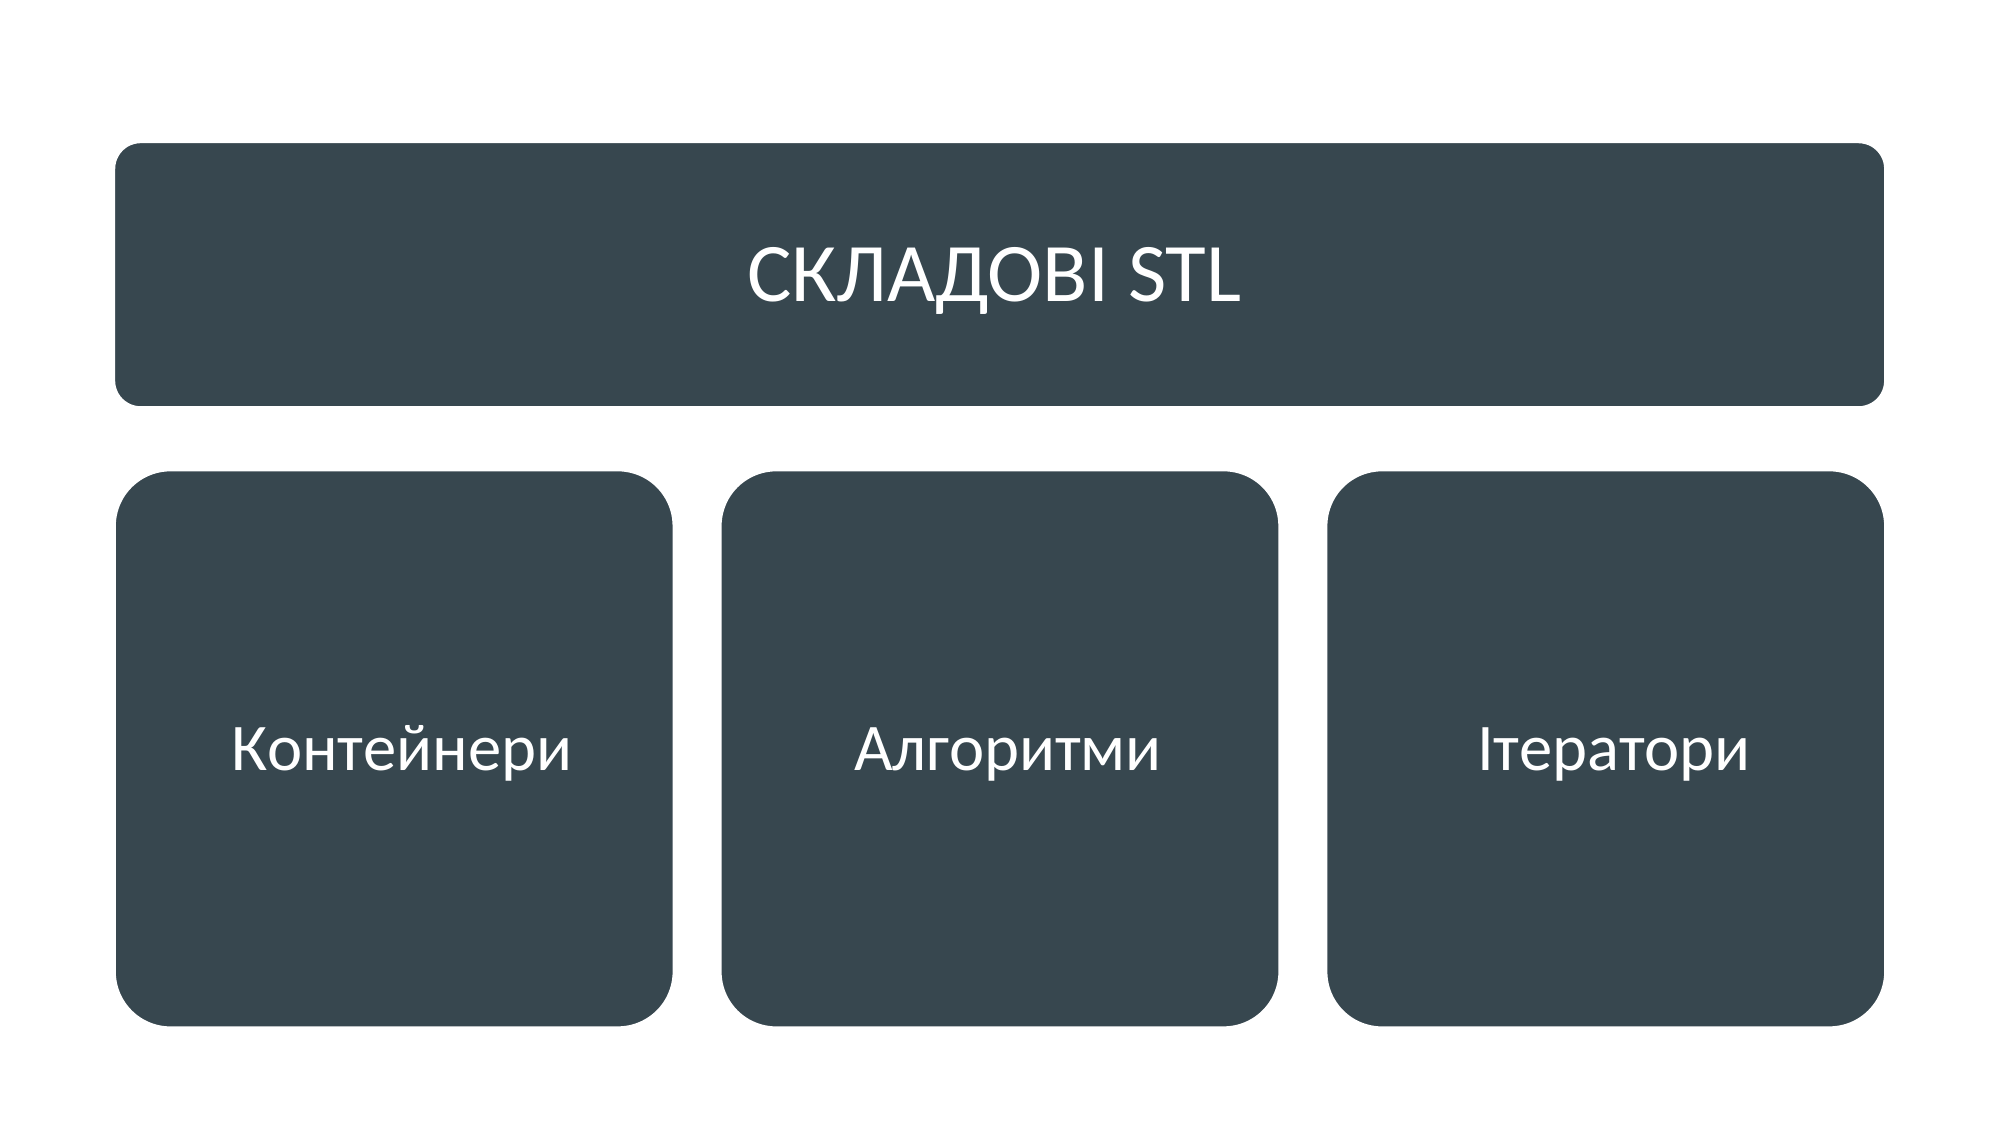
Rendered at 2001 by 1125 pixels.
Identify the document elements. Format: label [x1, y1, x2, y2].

text_box [114, 142, 1886, 1029]
